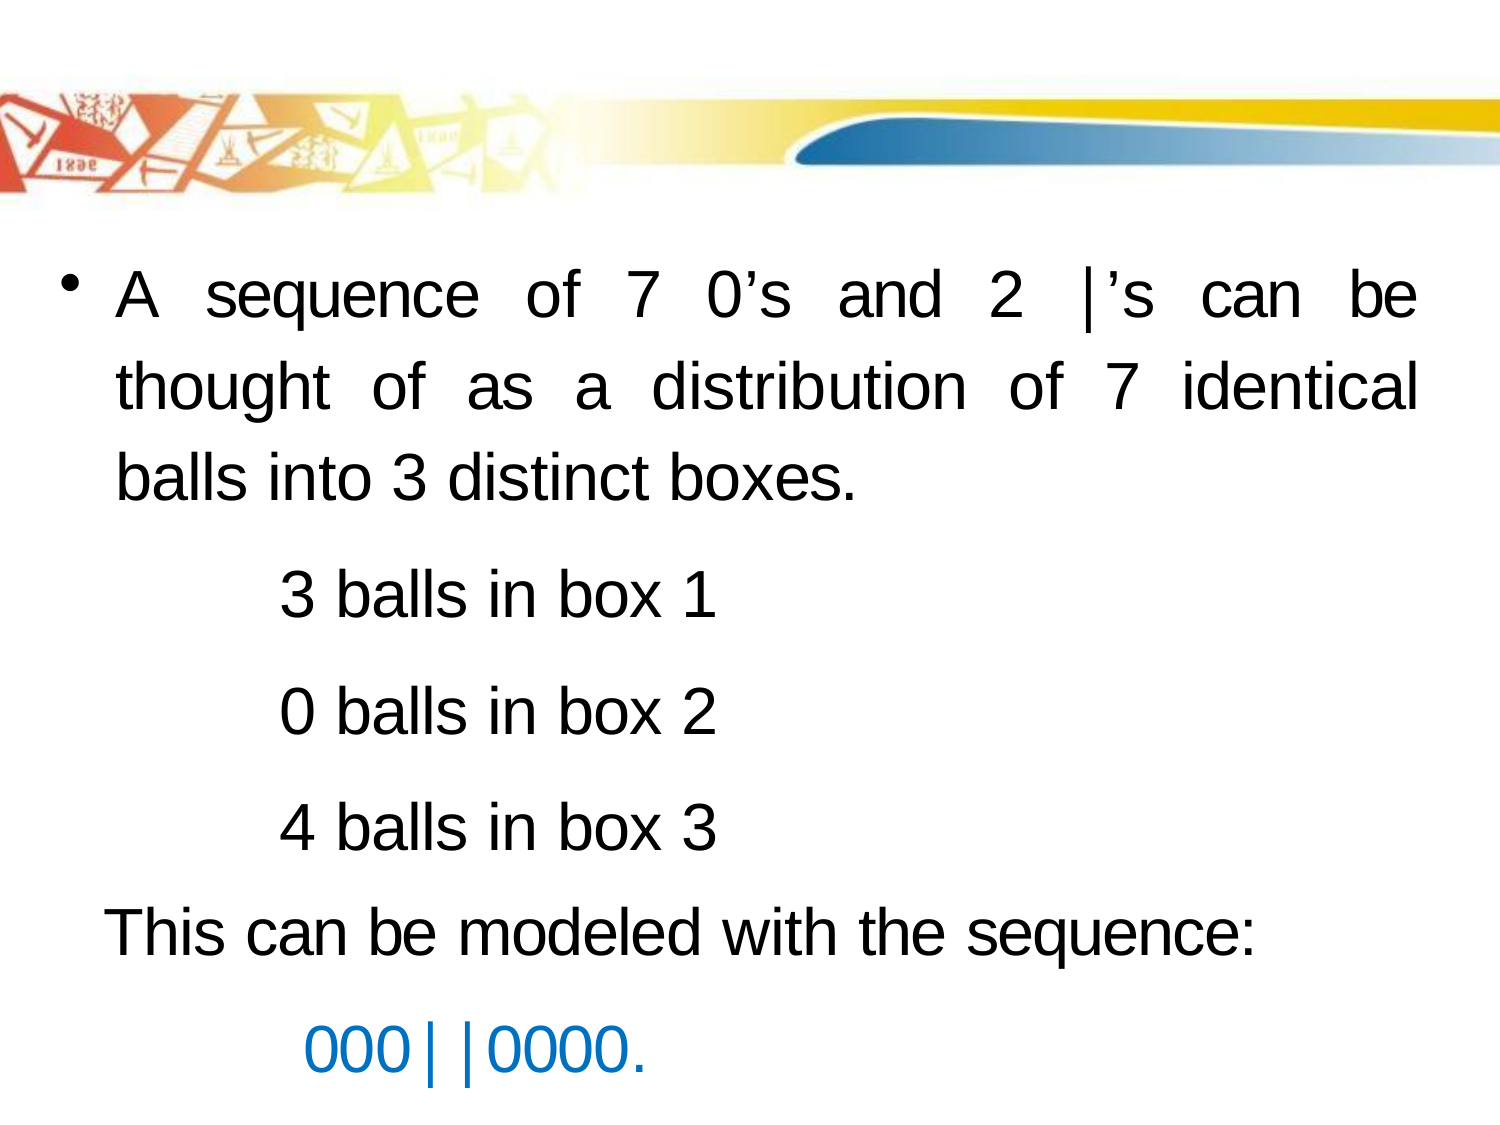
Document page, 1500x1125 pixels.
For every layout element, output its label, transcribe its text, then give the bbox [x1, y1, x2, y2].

list A sequence of 7 0’s and 2 |’s can be thought of as a distribution of 7 identical balls into 3 distinct boxes. 3 balls in box 1 0 balls in box 2 4 balls in box 3 [44, 231, 1436, 516]
picture [0, 0, 1500, 1125]
text_box This can be modeled with the sequence: 000||0000. [88, 869, 1373, 1094]
